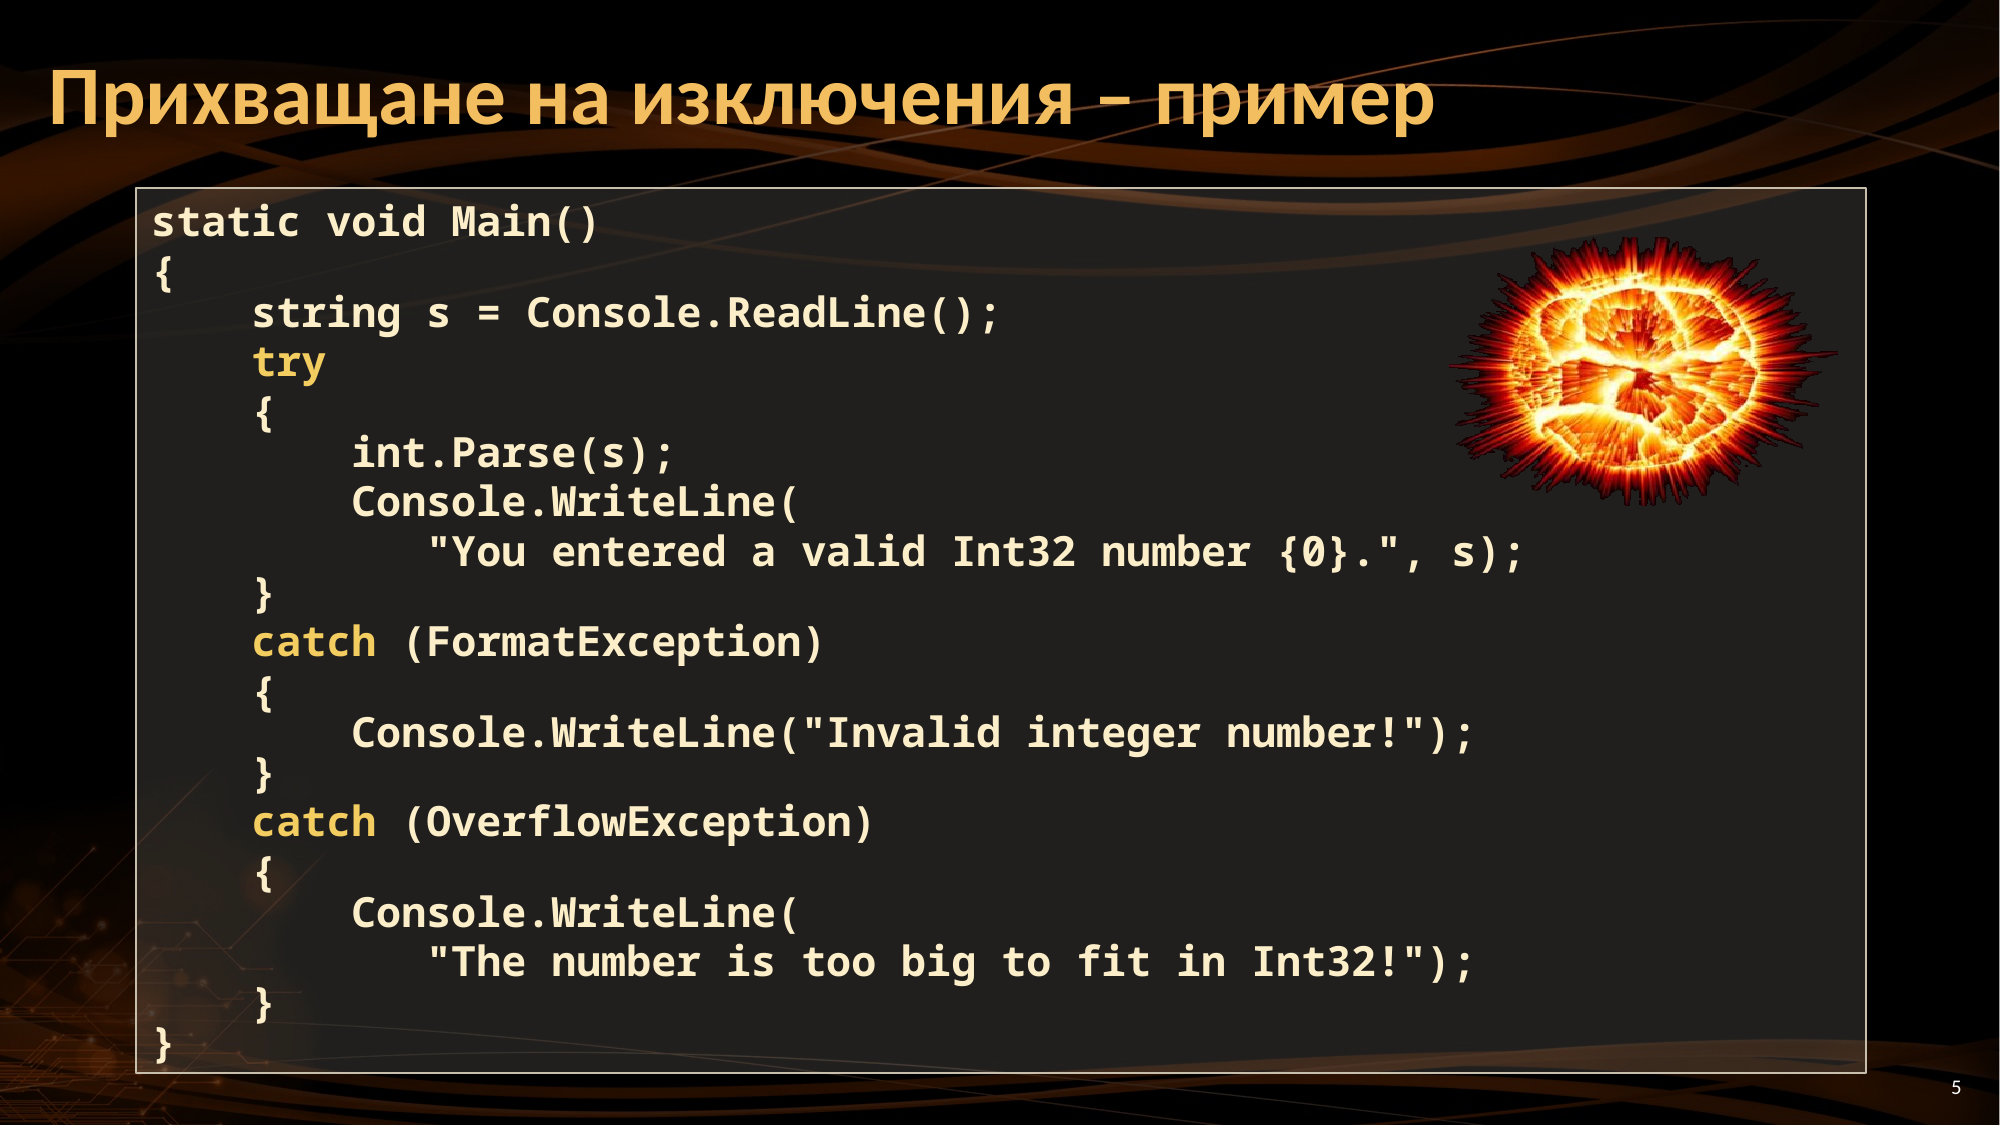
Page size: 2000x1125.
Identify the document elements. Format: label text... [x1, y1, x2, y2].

picture [0, 0, 2000, 1125]
slide_number 5 [1897, 1070, 1968, 1103]
title Прихващане на изключения – пример [30, 6, 1968, 189]
text_box static void Main() { string s = Console.ReadLine(); try { int.Parse(s); Console.WriteLine( "You entered a valid Int32 number {0}.", s); } catch (FormatException) { Console.WriteLine("Invalid integer number!"); } catch (OverflowException) { Console.WriteLine( "The number is too big to fit in Int32!"); } } [136, 187, 1867, 1073]
